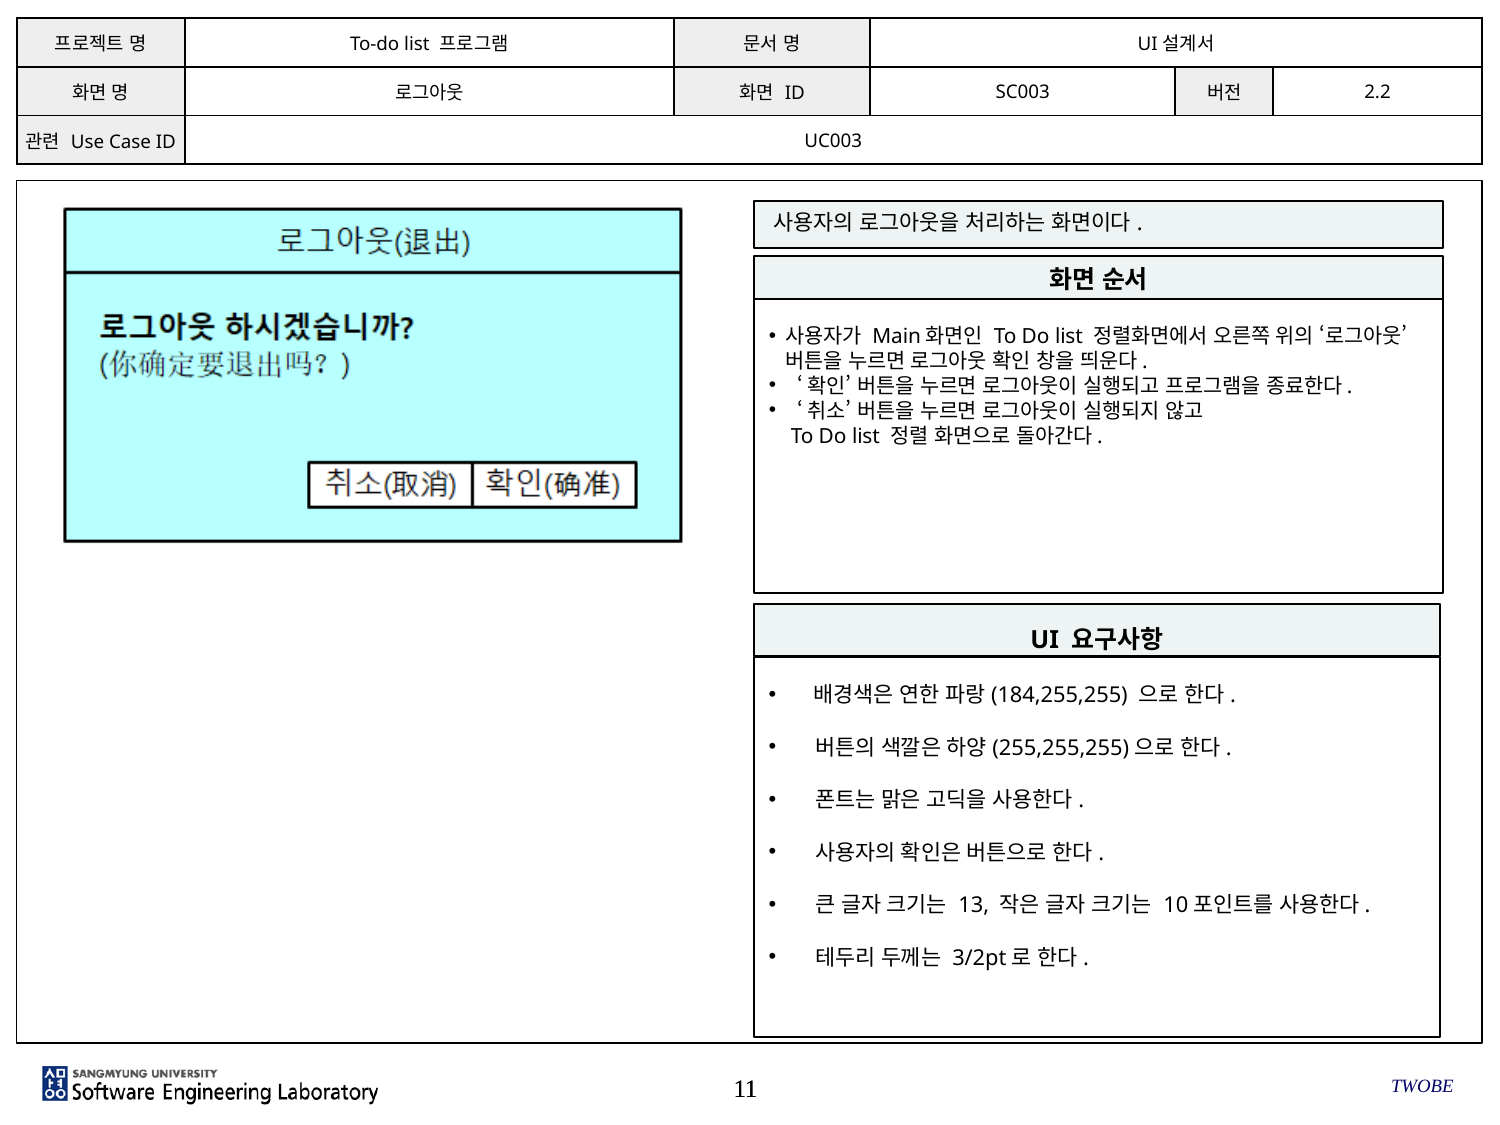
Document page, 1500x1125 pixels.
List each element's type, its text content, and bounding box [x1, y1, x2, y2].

table_header UI설계서 [871, 19, 1481, 66]
table_cell 화면 명 [18, 68, 184, 115]
table_cell 버전 [1176, 68, 1272, 115]
table_cell 관련 Use Case ID [18, 116, 184, 163]
table_header To-do list 프로그램 [186, 19, 673, 66]
text_box 사용자의 로그아웃을 처리하는 화면이다. [754, 201, 1444, 249]
footer TWOBE [994, 1060, 1454, 1110]
table_cell SC003 [871, 68, 1174, 115]
picture [39, 182, 697, 563]
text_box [753, 603, 1441, 1038]
table_cell UC003 [186, 116, 1481, 163]
table_cell 화면 ID [675, 68, 869, 115]
table_cell 로그아웃 [186, 68, 673, 115]
table_header 프로젝트 명 [18, 19, 184, 66]
picture [42, 1066, 382, 1106]
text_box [753, 255, 1444, 594]
table_header 문서 명 [675, 19, 869, 66]
table_cell 2.2 [1274, 68, 1481, 115]
